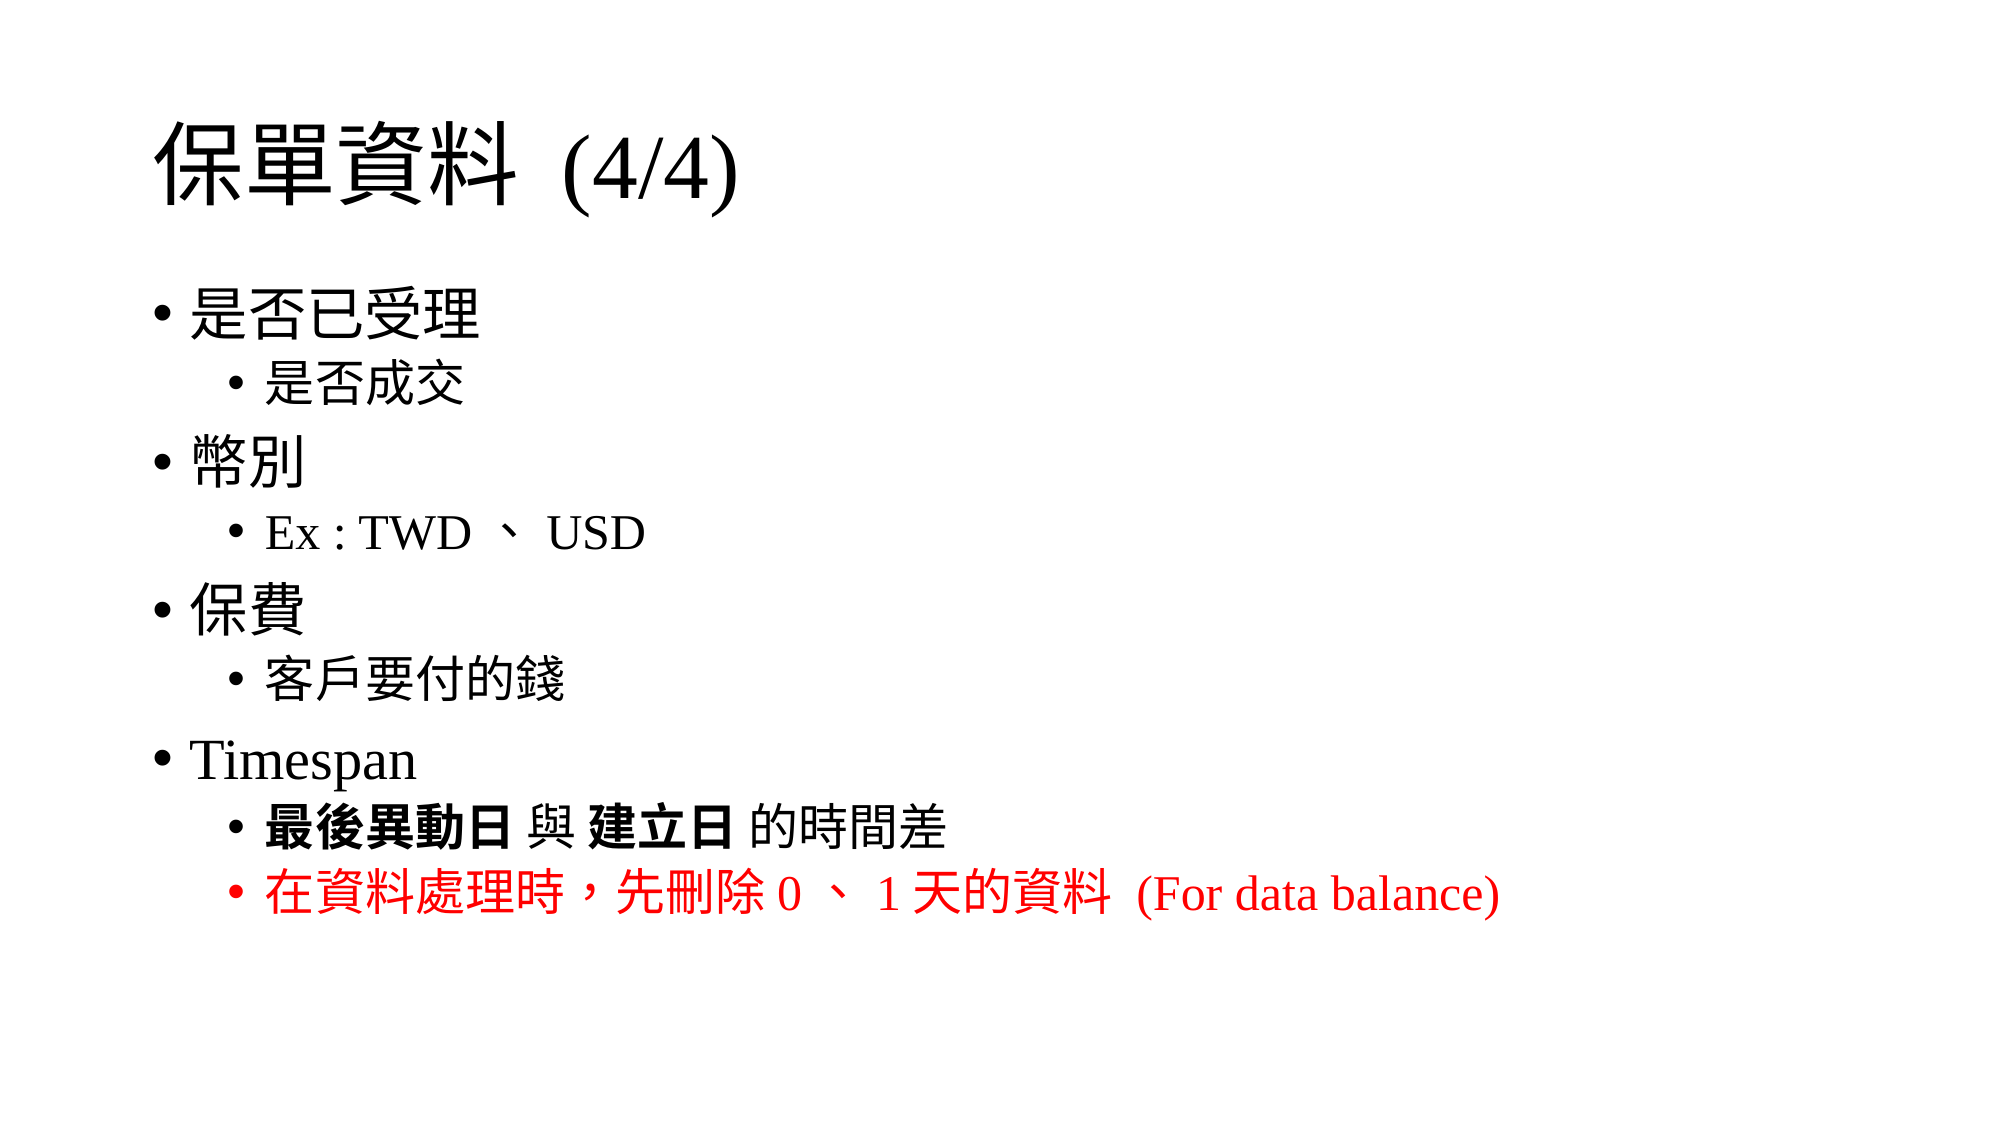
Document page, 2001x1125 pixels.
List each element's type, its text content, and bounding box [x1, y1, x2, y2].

list 是否已受理 是否成交 幣別 Ex : TWD、USD 保費 客戶要付的錢 Timespan 最後異動日 與 建立日 的時間差 在資料處理時，先刪除0、1天的資料 (For data balance) [137, 277, 1863, 992]
title 保單資料 (4/4) [137, 59, 1863, 277]
